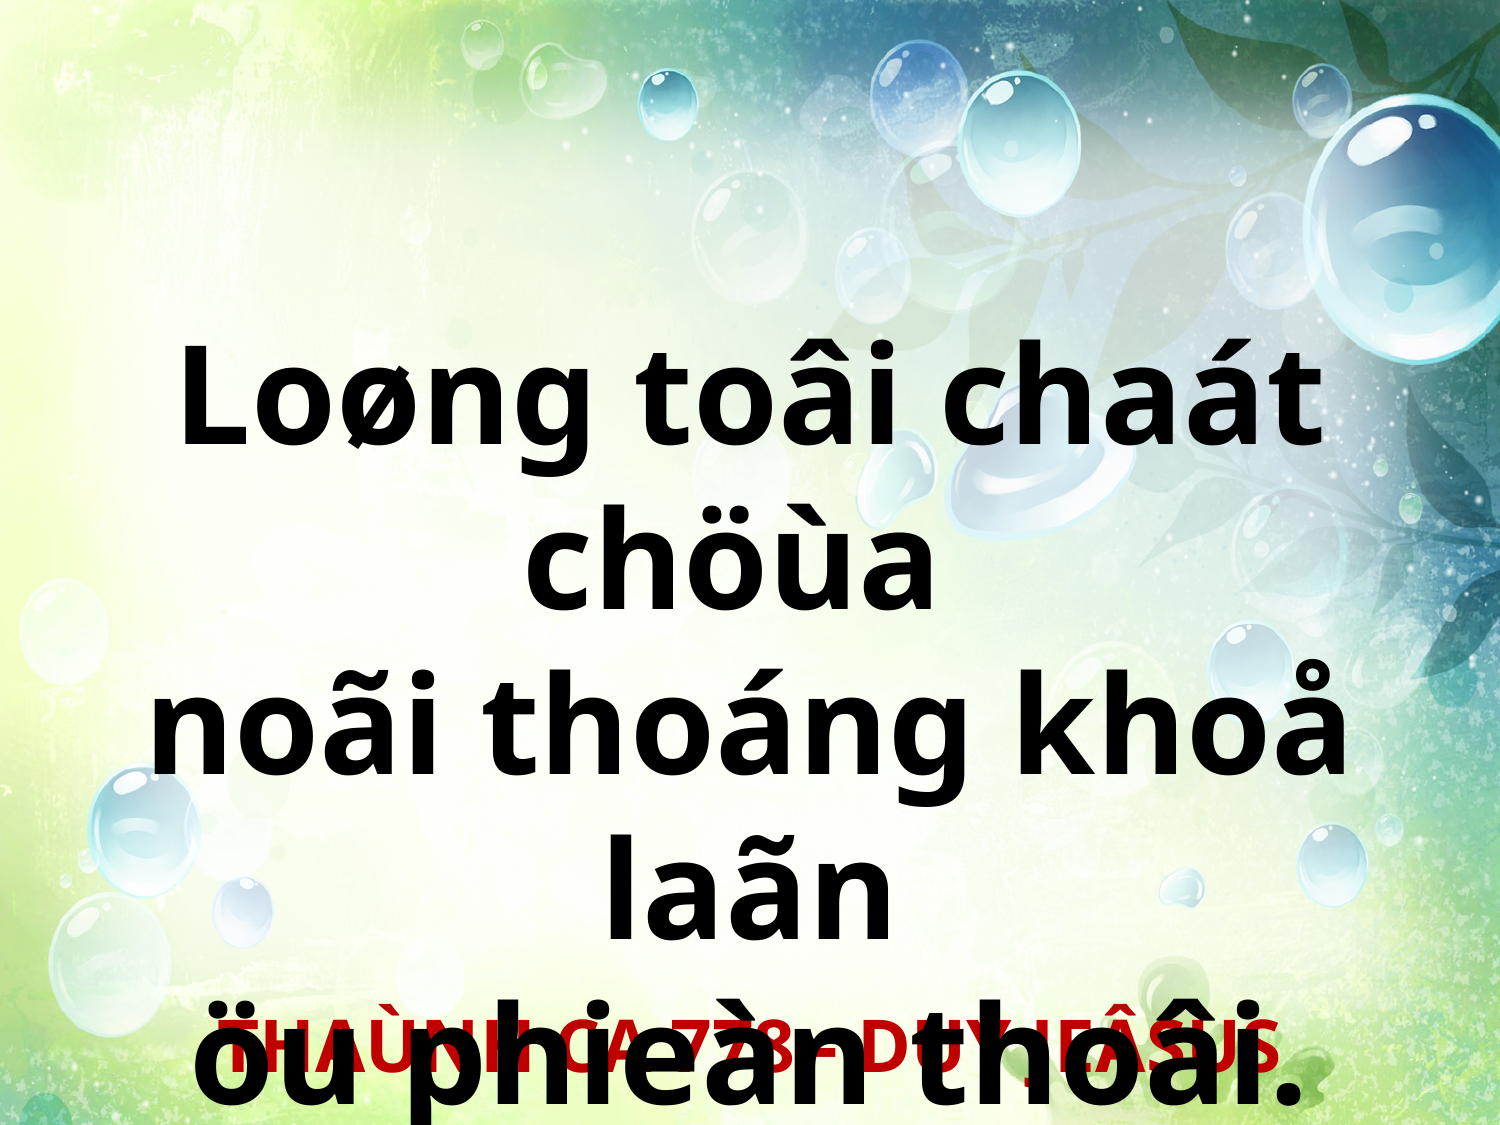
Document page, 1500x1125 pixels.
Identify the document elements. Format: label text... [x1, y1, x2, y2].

text_box Loøng toâi chaát chöùa noãi thoáng khoå laãn öu phieàn thoâi. [0, 299, 1500, 1125]
picture [0, 0, 1500, 299]
